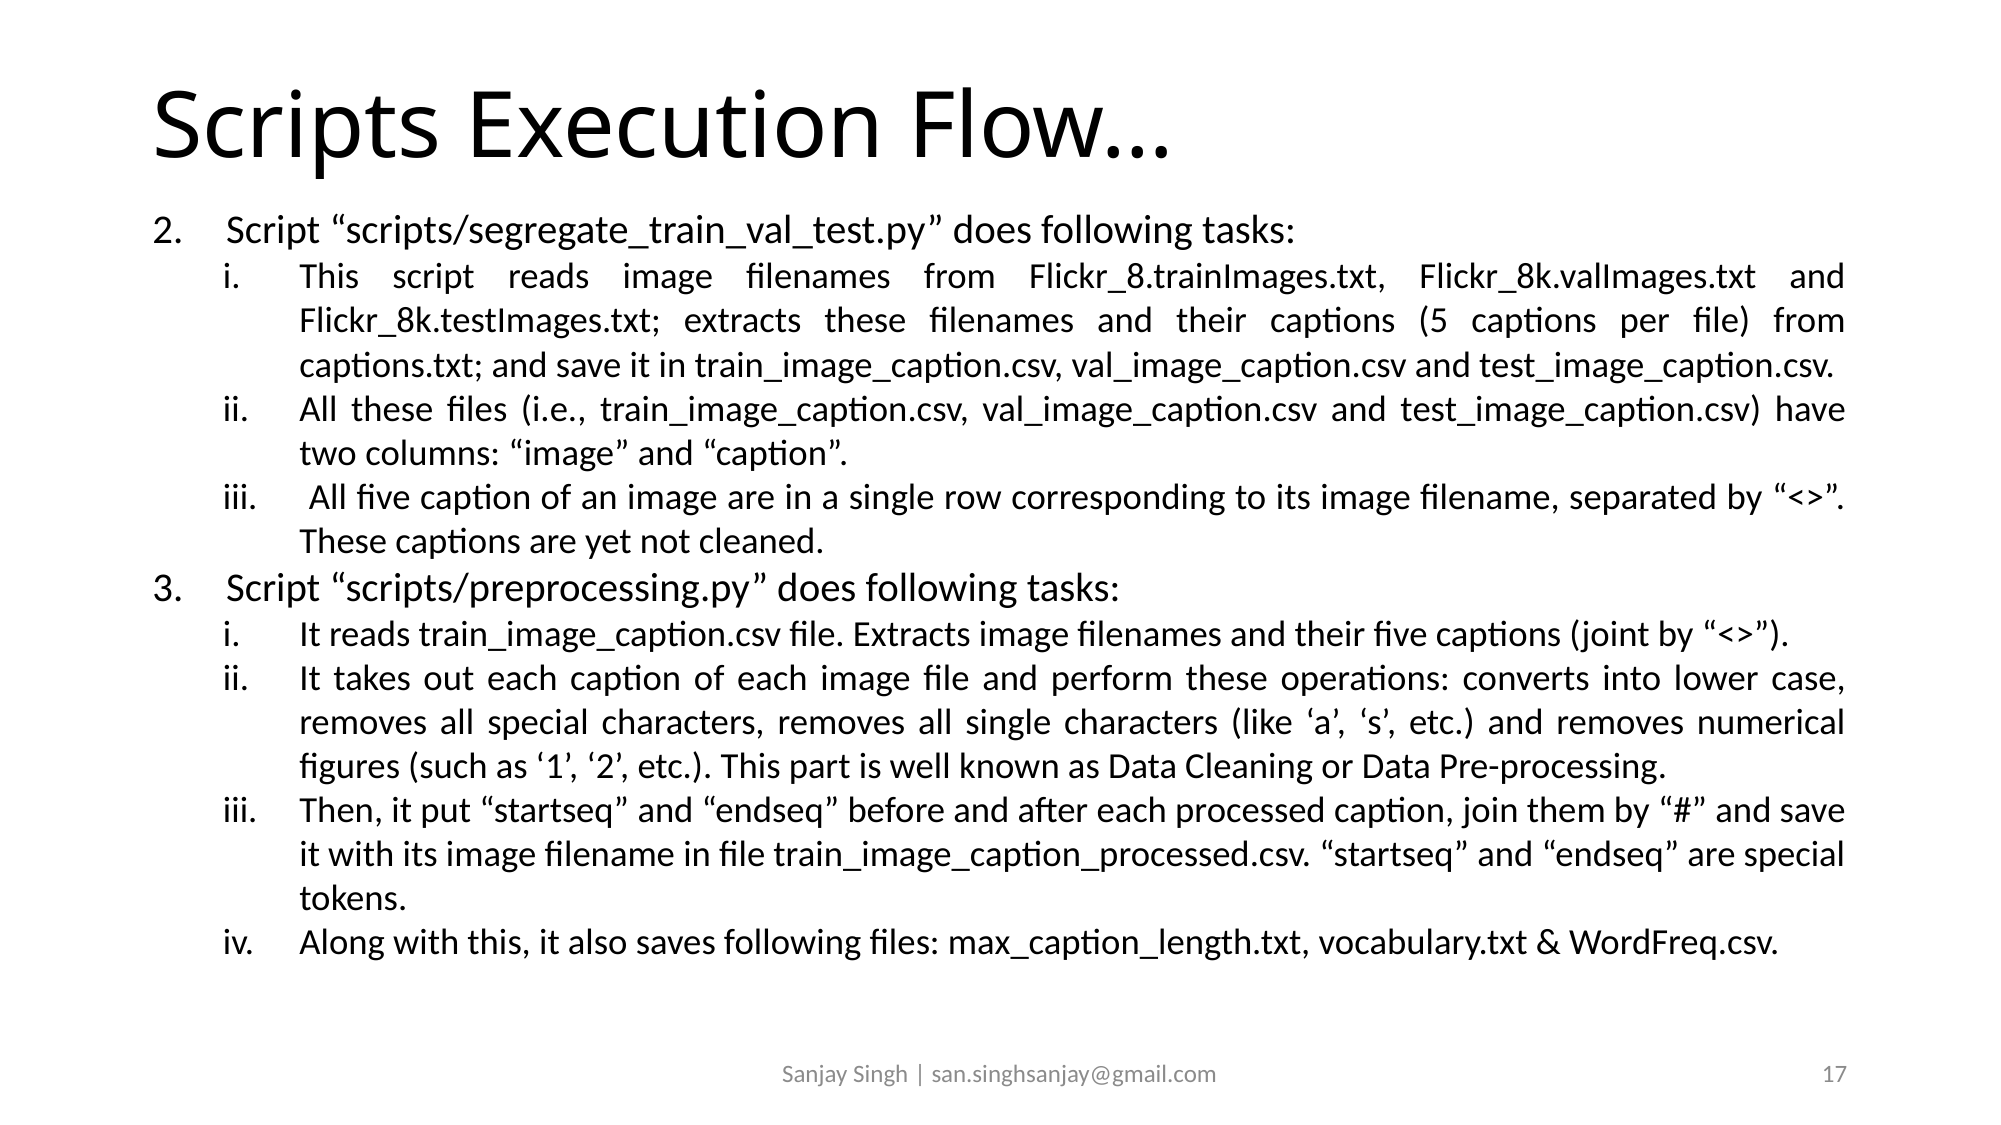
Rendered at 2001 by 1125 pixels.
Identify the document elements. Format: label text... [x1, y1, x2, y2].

footer Sanjay Singh | san.singhsanjay@gmail.com [662, 1042, 1338, 1103]
title Scripts Execution Flow… [137, 59, 1863, 195]
slide_number 17 [1412, 1042, 1863, 1103]
list Script “scripts/segregate_train_val_test.py” does following tasks: This script reads image filenames from Flickr_8.trainImages.txt, Flickr_8k.valImages.txt and Flickr_8k.testImages.txt; extracts these filenames and their captions (5 captions per file) from captions.txt; and save it in train_image_caption.csv, val_image_caption.csv and test_image_caption.csv. All these files (i.e., train_image_caption.csv, val_image_caption.csv and test_image_caption.csv) have two columns: “image” and “caption”. All five caption of an image are in a single row corresponding to its image filename, separated by “<>”. These captions are yet not cleaned. Script “scripts/preprocessing.py” does following tasks: It reads train_image_caption.csv file. Extracts image filenames and their five captions (joint by “<>”). It takes out each caption of each image file and perform these operations: converts into lower case, removes all special characters, removes all single characters (like ‘a’, ‘s’, etc.) and removes numerical figures (such as ‘1’, ‘2’, etc.). This part is well known as Data Cleaning or Data Pre-processing. Then, it put “startseq” and “endseq” before and after each processed caption, join them by “#” and save it with its image filename in file train_image_caption_processed.csv. “startseq” and “endseq” are special tokens. Along with this, it also saves following files: max_caption_length.txt, vocabulary.txt & WordFreq.csv. [137, 195, 1863, 1014]
